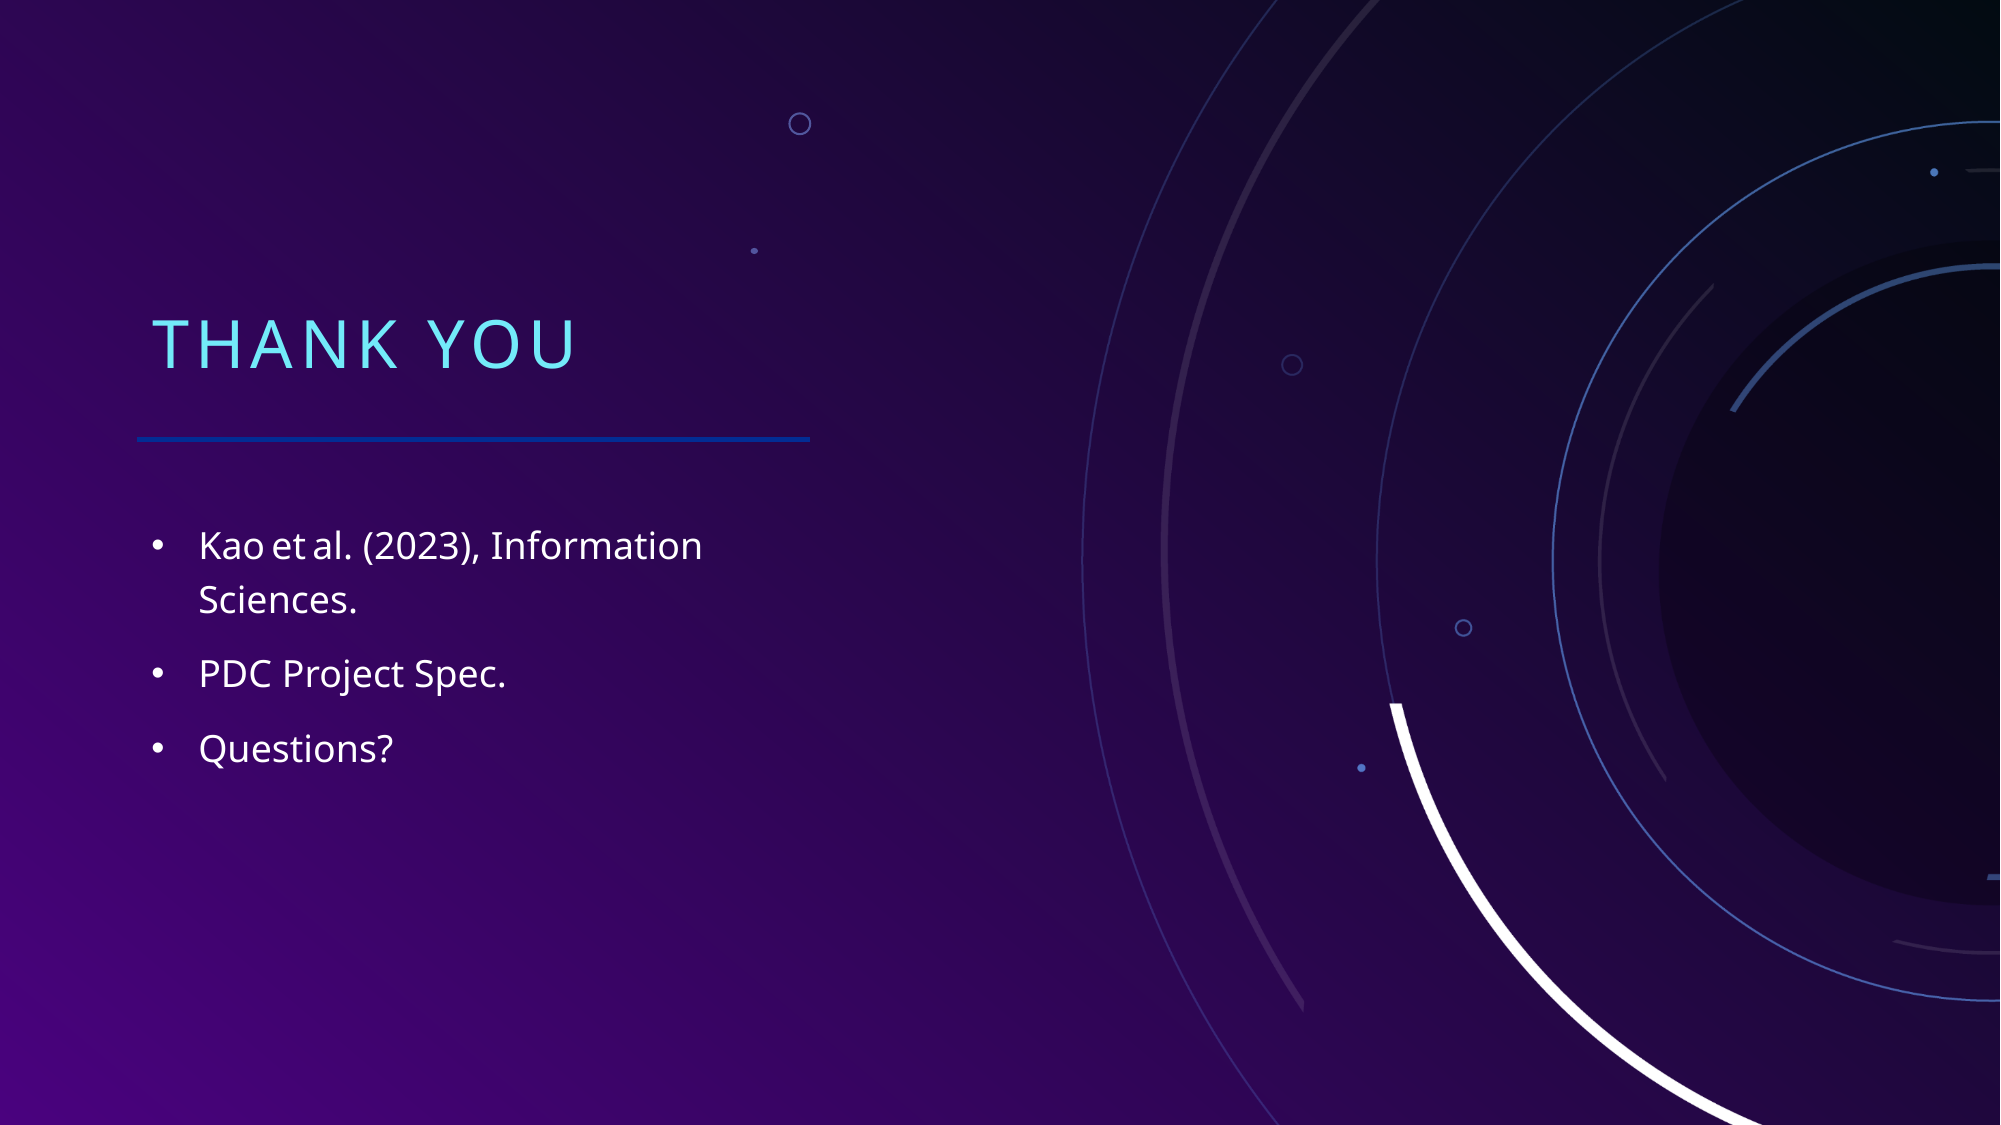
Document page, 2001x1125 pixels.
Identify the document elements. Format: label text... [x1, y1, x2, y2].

picture [1073, 0, 2000, 1125]
list Kao et al. (2023), Information Sciences. PDC Project Spec. Questions? [136, 505, 861, 957]
title THANK YOU [137, 28, 861, 390]
